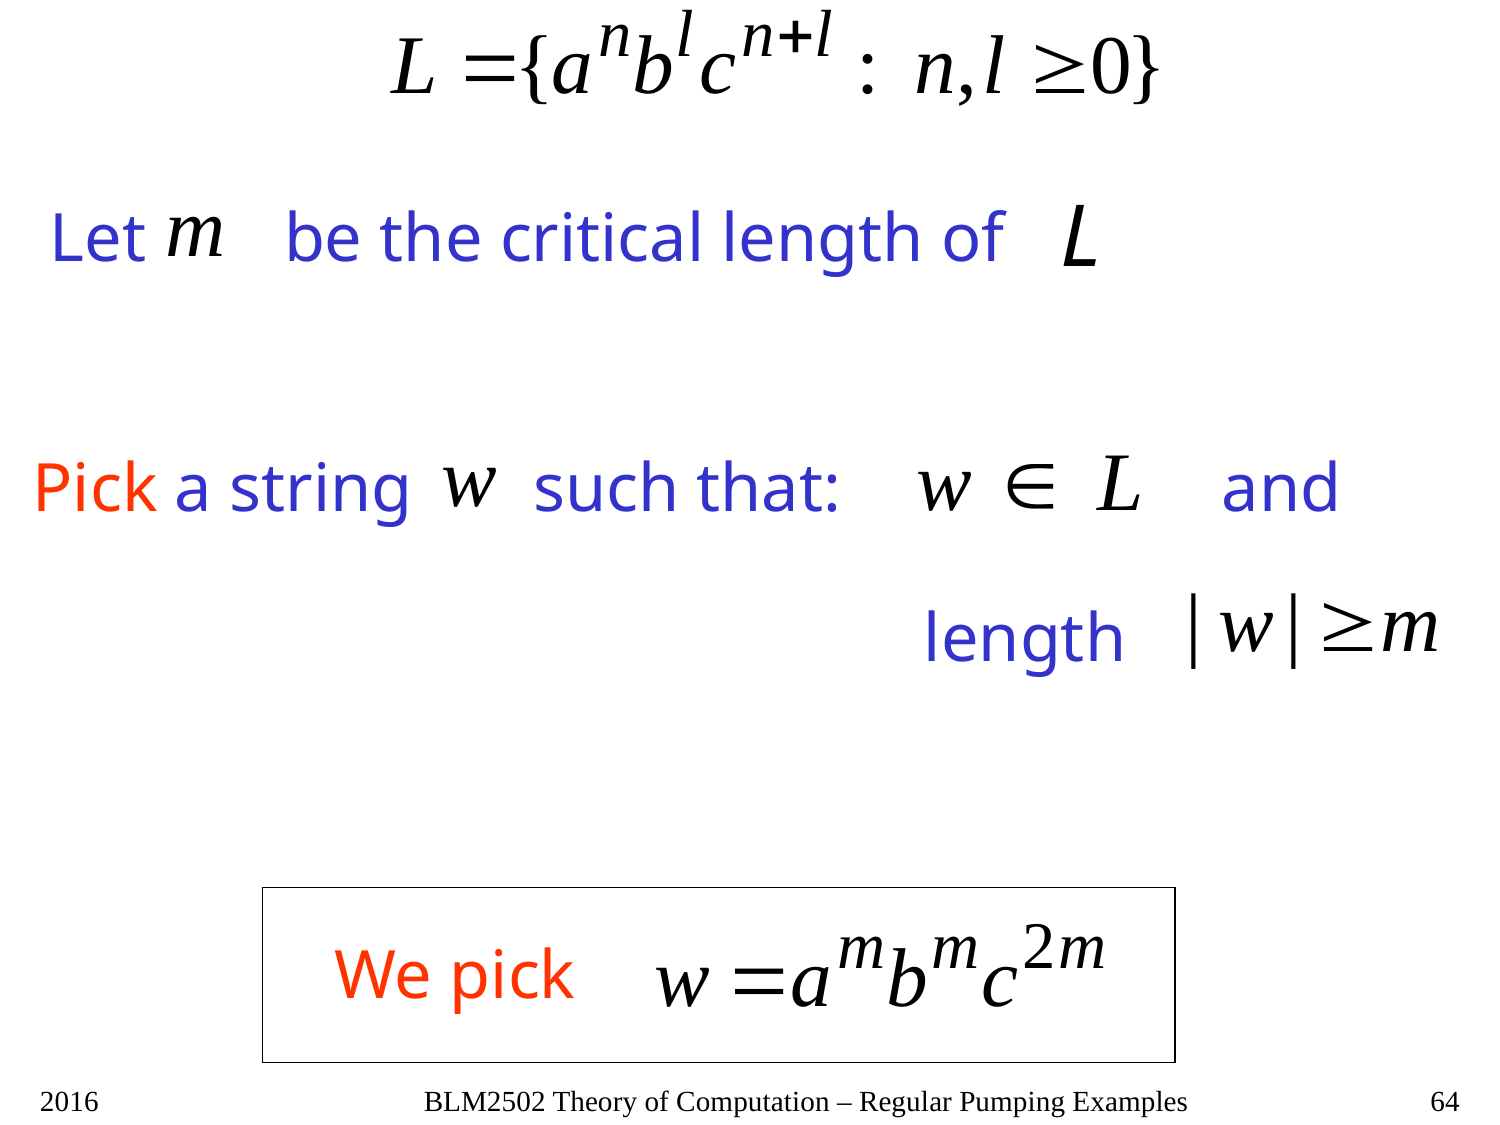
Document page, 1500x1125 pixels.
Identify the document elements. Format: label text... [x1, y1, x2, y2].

footer BLM2502 Theory of Computation – Regular Pumping Examples [350, 1074, 1263, 1125]
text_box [912, 449, 1147, 536]
slide_number 64 [1263, 1074, 1475, 1125]
text_box Let be the critical length of [34, 187, 1047, 283]
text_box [649, 912, 1109, 1013]
text_box Pick a string such that: [17, 437, 892, 533]
text_box [262, 887, 1175, 1063]
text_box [386, 0, 1164, 119]
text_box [437, 462, 499, 513]
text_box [162, 212, 228, 263]
slide_number 2016 [24, 1074, 288, 1125]
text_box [1049, 187, 1122, 288]
text_box and [1206, 437, 1357, 533]
text_box length [909, 587, 1142, 683]
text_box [1187, 587, 1442, 678]
